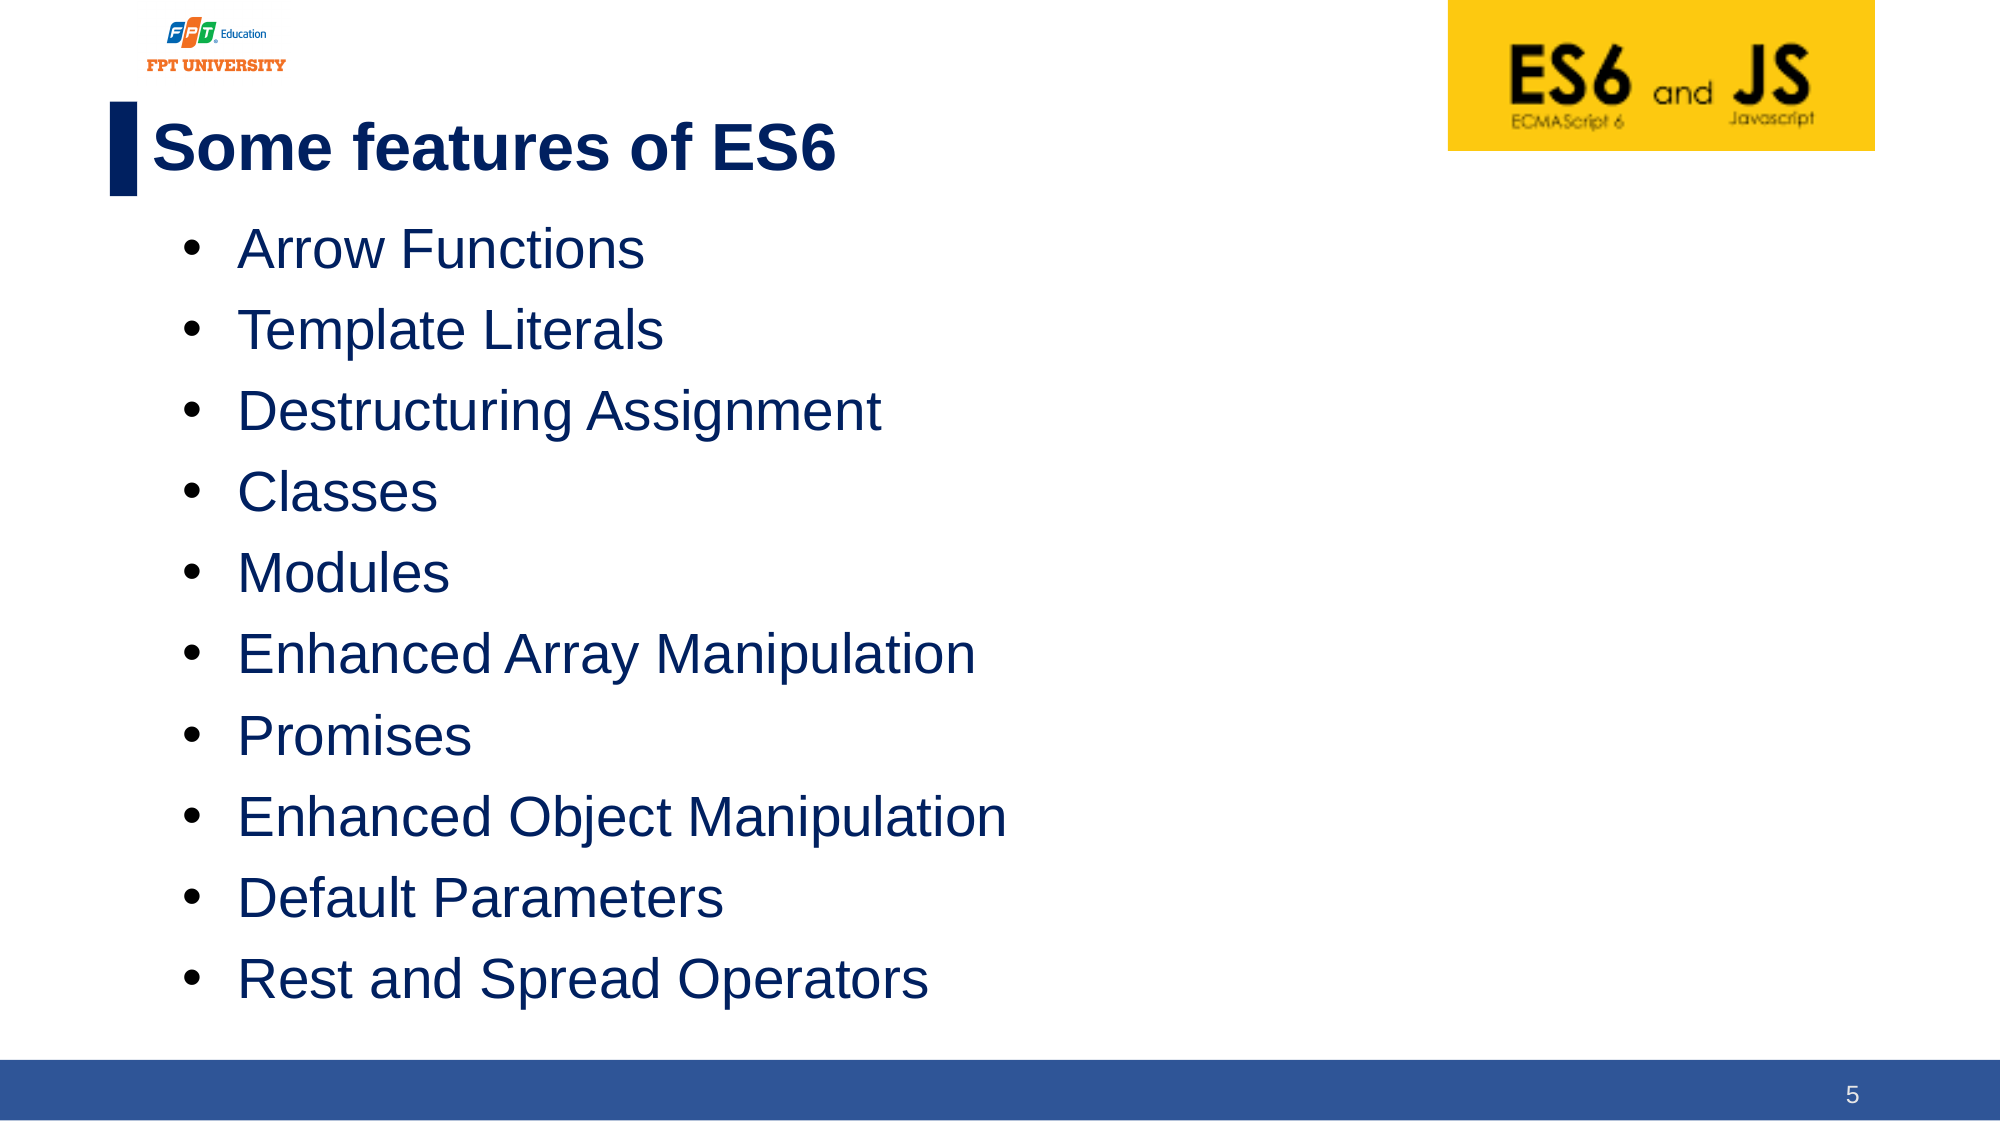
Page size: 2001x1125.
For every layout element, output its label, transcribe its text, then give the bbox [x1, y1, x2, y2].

list Arrow Functions Template Literals Destructuring Assignment Classes Modules Enhanced Array Manipulation Promises Enhanced Object Manipulation Default Parameters Rest and Spread Operators [149, 212, 1875, 1024]
title Some features of ES6 [137, 101, 1863, 197]
picture [137, 1, 291, 86]
picture [1447, 0, 1876, 151]
slide_number 5 [1424, 1063, 1875, 1123]
